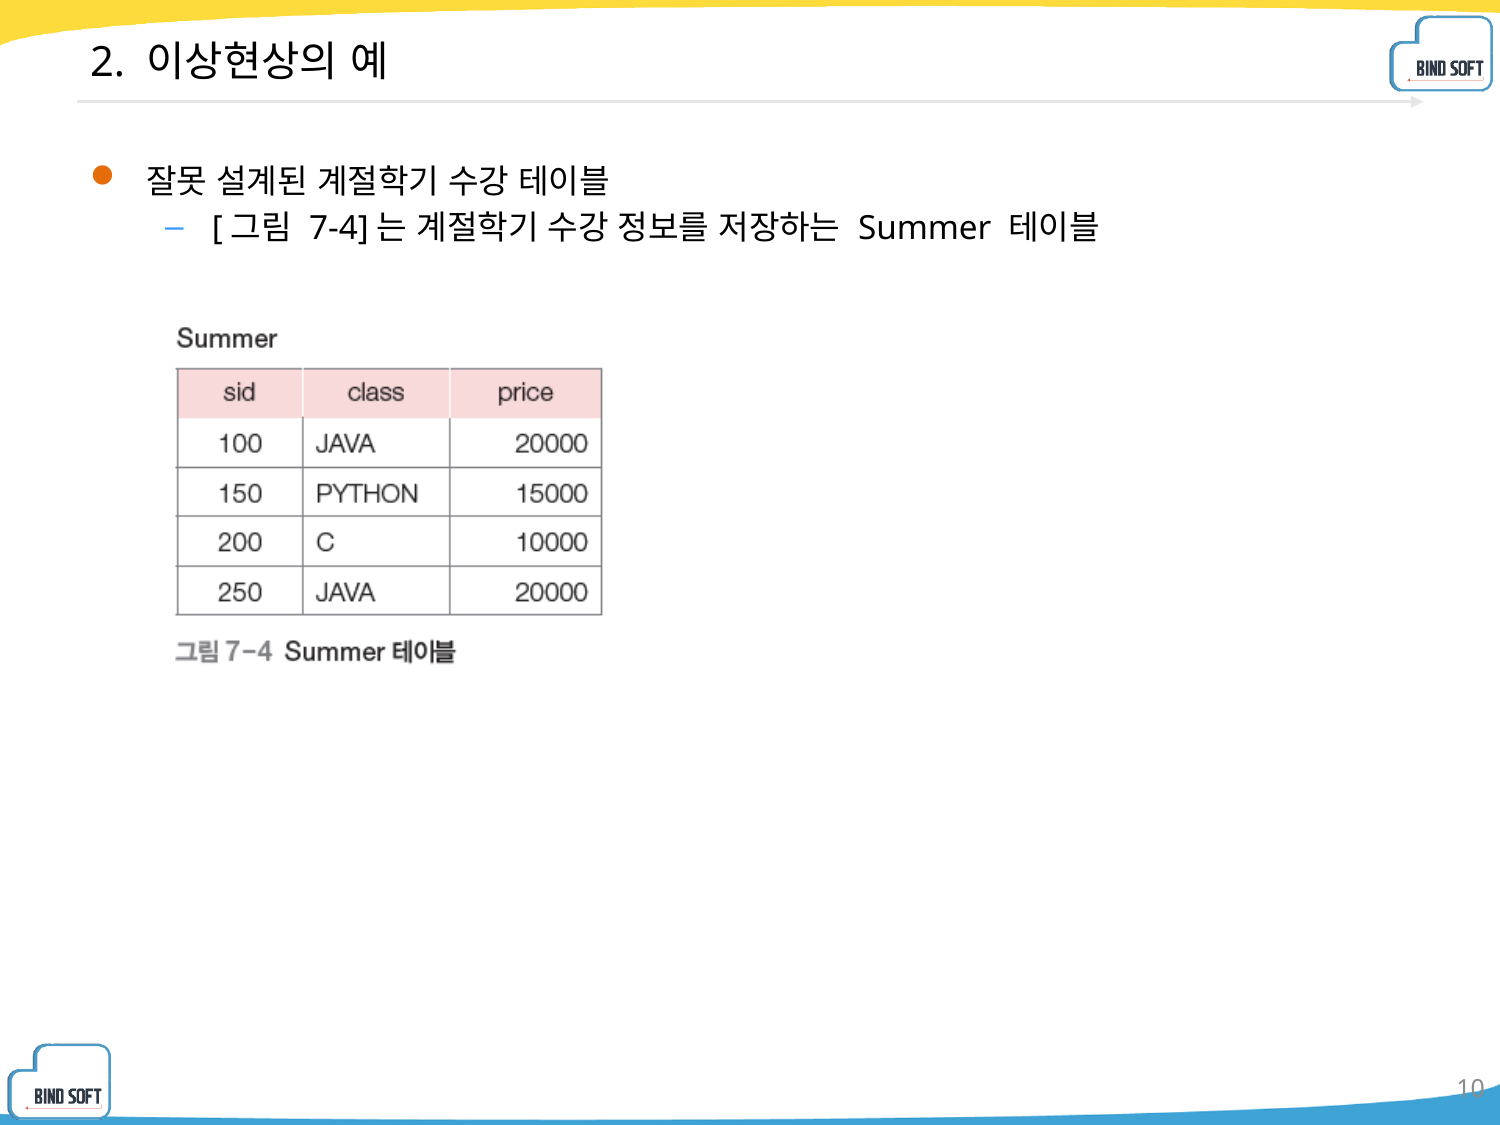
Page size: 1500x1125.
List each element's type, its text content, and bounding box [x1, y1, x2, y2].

picture [0, 0, 1500, 96]
picture [0, 1003, 1500, 1125]
list 잘못 설계된 계절학기 수강 테이블 [그림 7-4]는 계절학기 수강 정보를 저장하는 Summer 테이블 [75, 152, 1425, 806]
title 2. 이상현상의 예 [75, 11, 1425, 108]
picture [170, 325, 613, 669]
slide_number 10 [1149, 1068, 1500, 1111]
